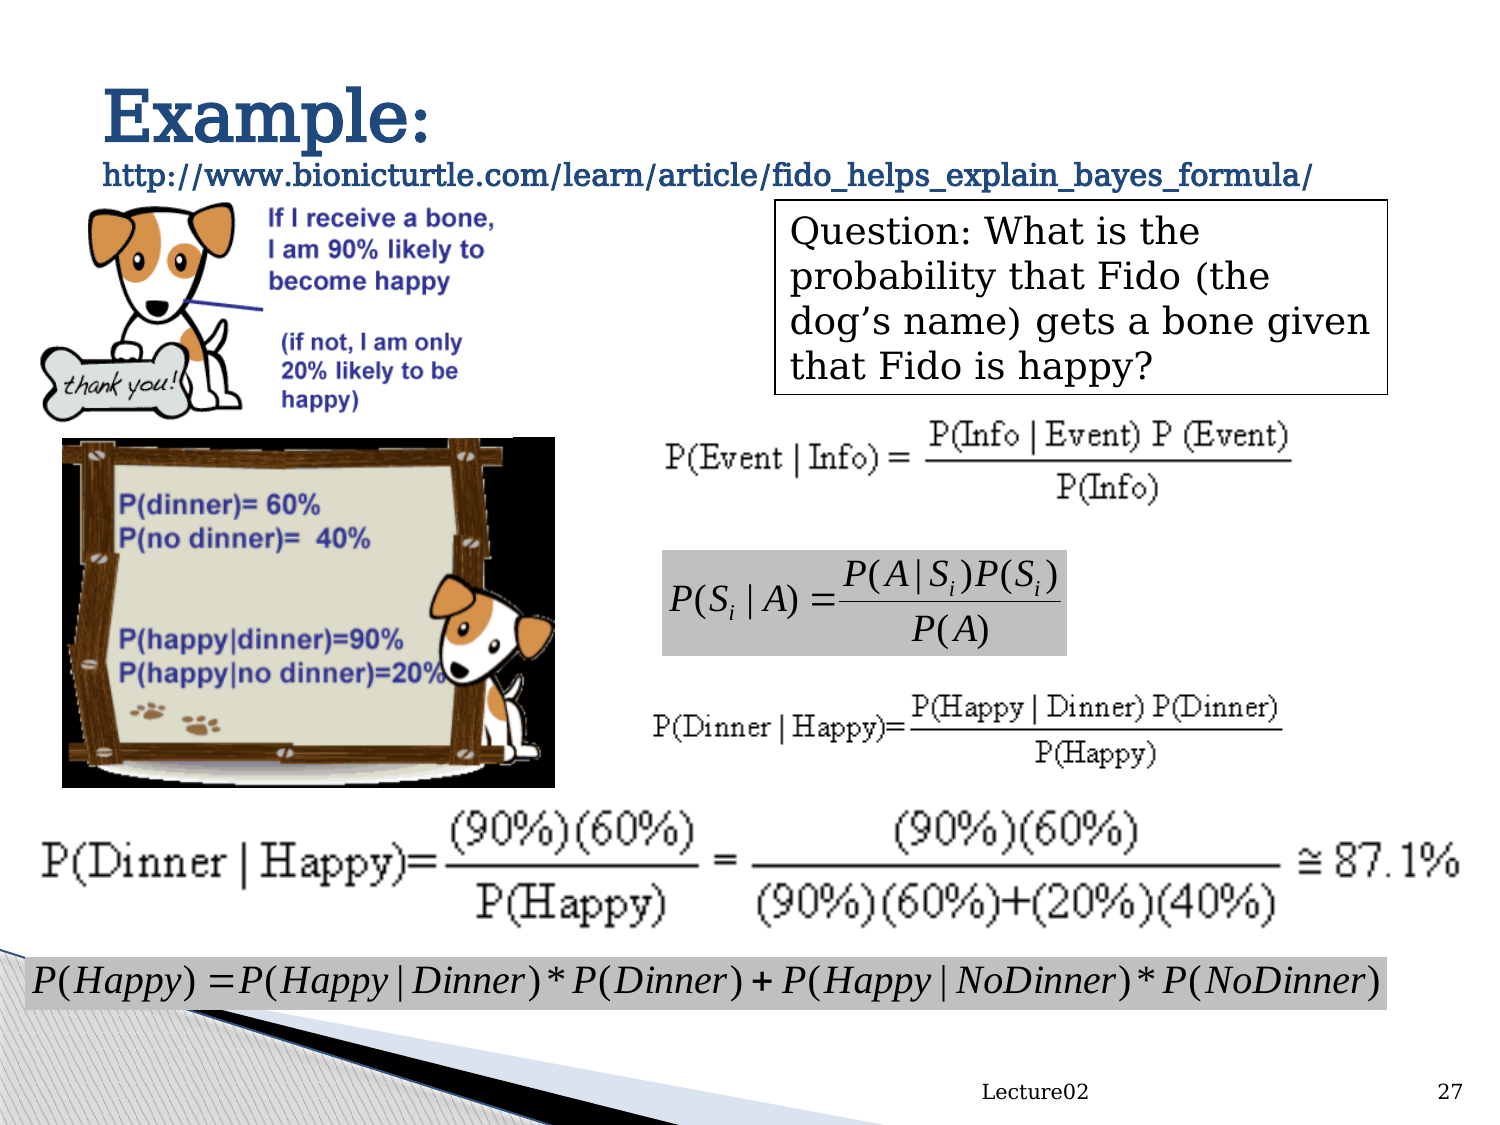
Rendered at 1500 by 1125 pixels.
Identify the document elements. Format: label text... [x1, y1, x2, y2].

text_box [662, 549, 1067, 657]
title Example: http://www.bionicturtle.com/learn/article/fido_helps_explain_bayes_formula/ [87, 62, 1425, 200]
picture [662, 412, 1300, 513]
footer Lecture02 [718, 1051, 1105, 1112]
picture [37, 199, 513, 438]
text_box Question: What is the probability that Fido (the dog’s name) gets a bone given that Fido is happy? [774, 199, 1388, 395]
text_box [24, 956, 1388, 1011]
slide_number 27 [1418, 1051, 1479, 1112]
picture [37, 799, 1469, 938]
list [62, 437, 555, 788]
picture [649, 687, 1289, 776]
